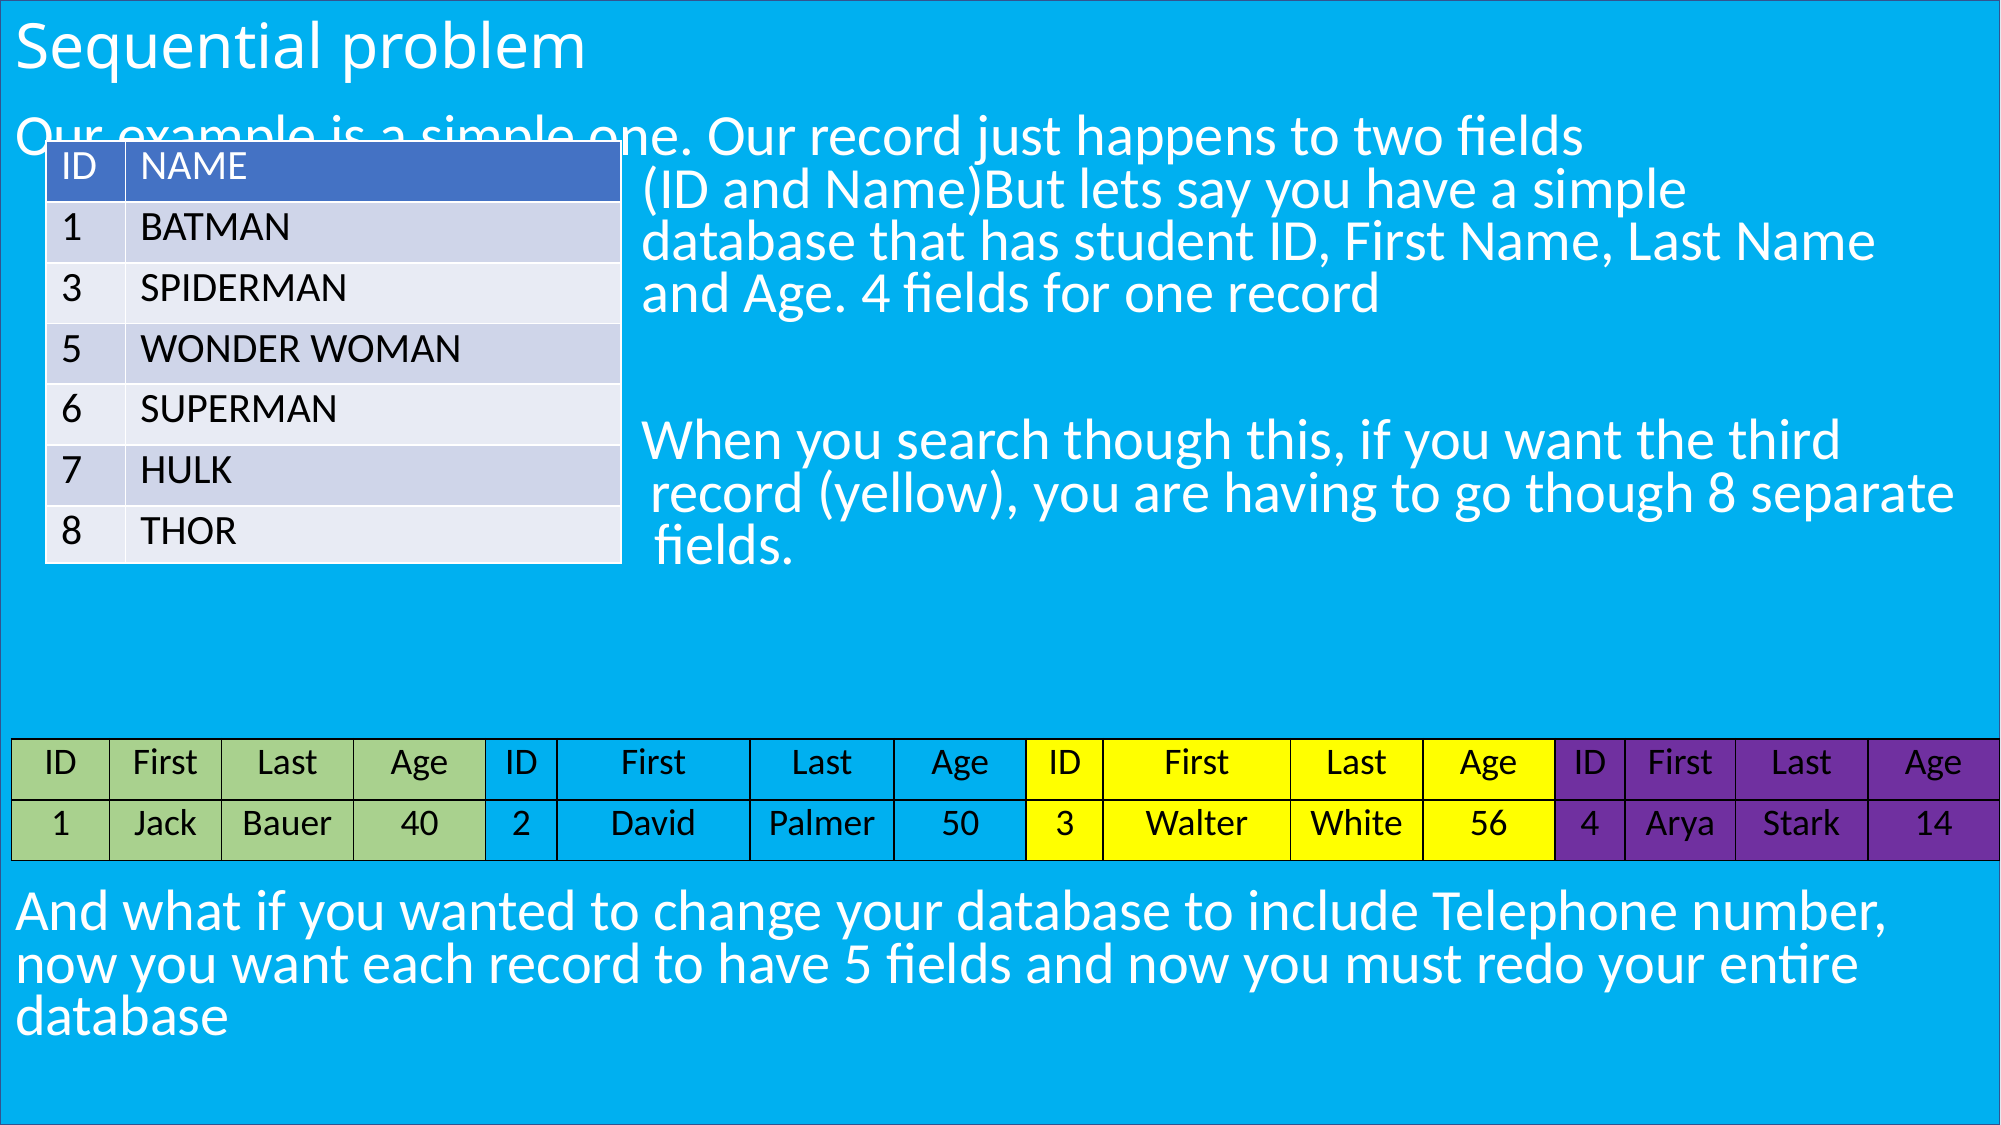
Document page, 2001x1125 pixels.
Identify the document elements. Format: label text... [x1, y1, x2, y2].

table_header Last [1736, 740, 1867, 799]
table_header ID [1556, 740, 1624, 799]
table_cell 40 [354, 801, 485, 860]
table_cell SPIDERMAN [126, 264, 620, 323]
table_header Age [1869, 740, 1999, 799]
table_cell 8 [47, 507, 125, 562]
table_cell Arya [1626, 801, 1735, 860]
table_header ID [12, 740, 109, 799]
list Our example is a simple one. Our record just happens to two fields (ID and Name)But lets say you have a simple database that has student ID, First Name, Last Name and Age. 4 fields for one record When you search though this, if you want the third record (yellow), you are having to go though 8 separate fields. And what if you wanted to change your database to include Telephone number, now you want each record to have 5 fields and now you must redo your entire database [0, 106, 2000, 1125]
table_cell White [1291, 801, 1422, 860]
table_cell WONDER WOMAN [126, 324, 620, 383]
table_header First [110, 740, 221, 799]
table_cell HULK [126, 446, 620, 505]
table_cell SUPERMAN [126, 385, 620, 444]
table_header First [1626, 740, 1735, 799]
table_cell Jack [110, 801, 221, 860]
table_header ID [1027, 740, 1102, 799]
table_cell 1 [12, 801, 109, 860]
table_header Last [222, 740, 353, 799]
table_cell Walter [1104, 801, 1290, 860]
table_header Last [1291, 740, 1422, 799]
table_header ID [47, 142, 125, 201]
title Sequential problem [0, 0, 2000, 92]
table_cell 3 [1027, 801, 1102, 860]
table_cell 50 [895, 801, 1025, 860]
table_cell BATMAN [126, 203, 620, 262]
table_header Age [1424, 740, 1554, 799]
table_cell 6 [47, 385, 125, 444]
table_header NAME [126, 142, 620, 201]
table_cell 7 [47, 446, 125, 505]
table_cell 56 [1424, 801, 1554, 860]
table_cell 2 [486, 801, 556, 860]
table_header First [558, 740, 749, 799]
table_cell 1 [47, 203, 125, 262]
table_header Age [354, 740, 485, 799]
table_cell THOR [126, 507, 620, 562]
table_header Age [895, 740, 1025, 799]
table_header Last [751, 740, 893, 799]
table_cell Stark [1736, 801, 1867, 860]
table_cell 4 [1556, 801, 1624, 860]
table_header ID [486, 740, 556, 799]
table_header First [1104, 740, 1290, 799]
table_cell Palmer [751, 801, 893, 860]
table_cell 5 [47, 324, 125, 383]
table_cell David [558, 801, 749, 860]
table_cell Bauer [222, 801, 353, 860]
table_cell 14 [1869, 801, 1999, 860]
table_cell 3 [47, 264, 125, 323]
